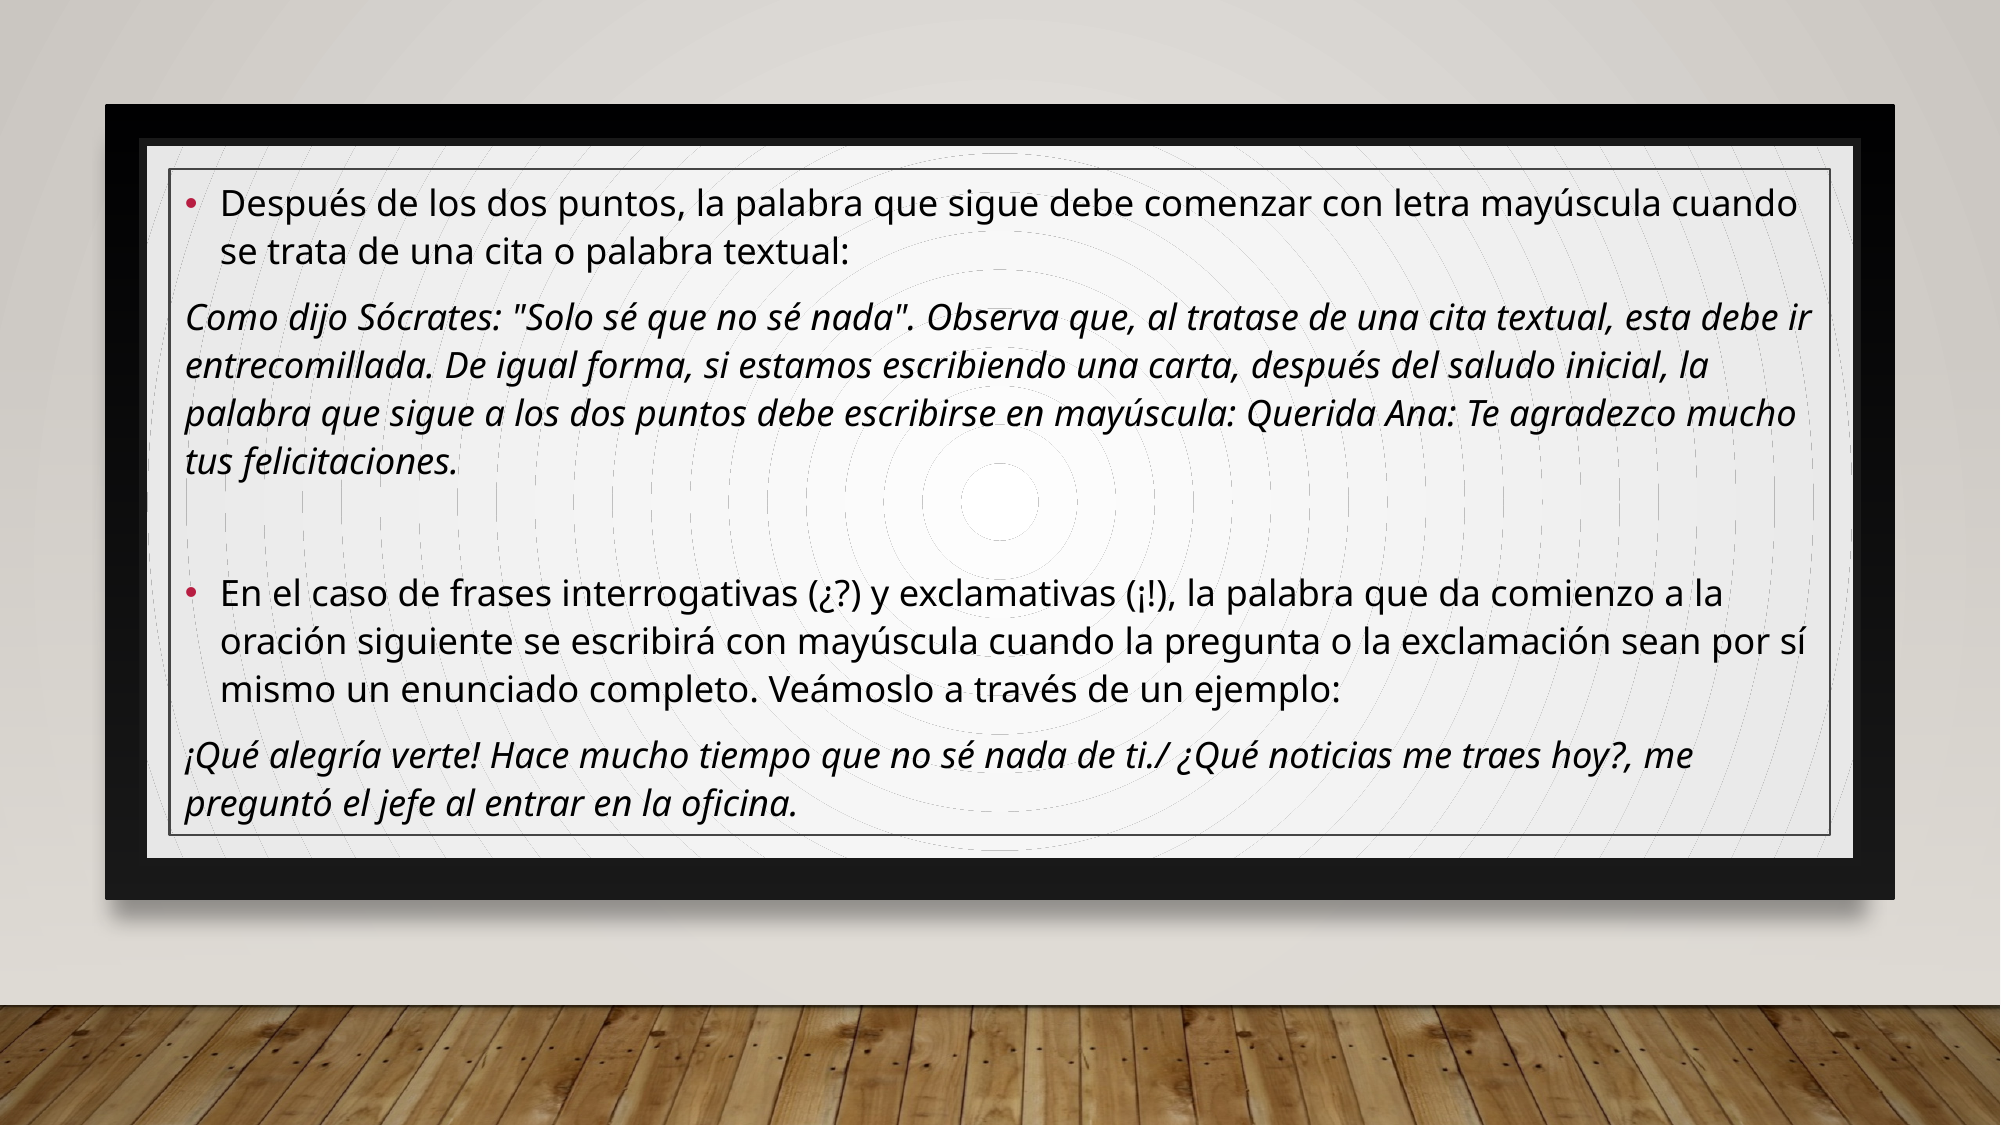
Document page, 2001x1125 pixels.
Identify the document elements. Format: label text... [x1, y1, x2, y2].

text_box [105, 104, 1895, 900]
text_box [0, 0, 2000, 330]
text_box [0, 330, 2000, 1004]
list Después de los dos puntos, la palabra que sigue debe comenzar con letra mayúscula cuando se trata de una cita o palabra textual: Como dijo Sócrates: "Solo sé que no sé nada". Observa que, al tratase de una cita textual, esta debe ir entrecomillada. De igual forma, si estamos escribiendo una carta, después del saludo inicial, la palabra que sigue a los dos puntos debe escribirse en mayúscula: Querida Ana: Te agradezco mucho tus felicitaciones. En el caso de frases interrogativas (¿?) y exclamativas (¡!), la palabra que da comienzo a la oración siguiente se escribirá con mayúscula cuando la pregunta o la exclamación sean por sí mismo un enunciado completo. Veámoslo a través de un ejemplo: ¡Qué alegría verte! Hace mucho tiempo que no sé nada de ti./ ¿Qué noticias me traes hoy?, me preguntó el jefe al entrar en la oficina. [169, 168, 1831, 835]
picture [0, 1004, 2000, 1125]
text_box [142, 141, 1858, 863]
